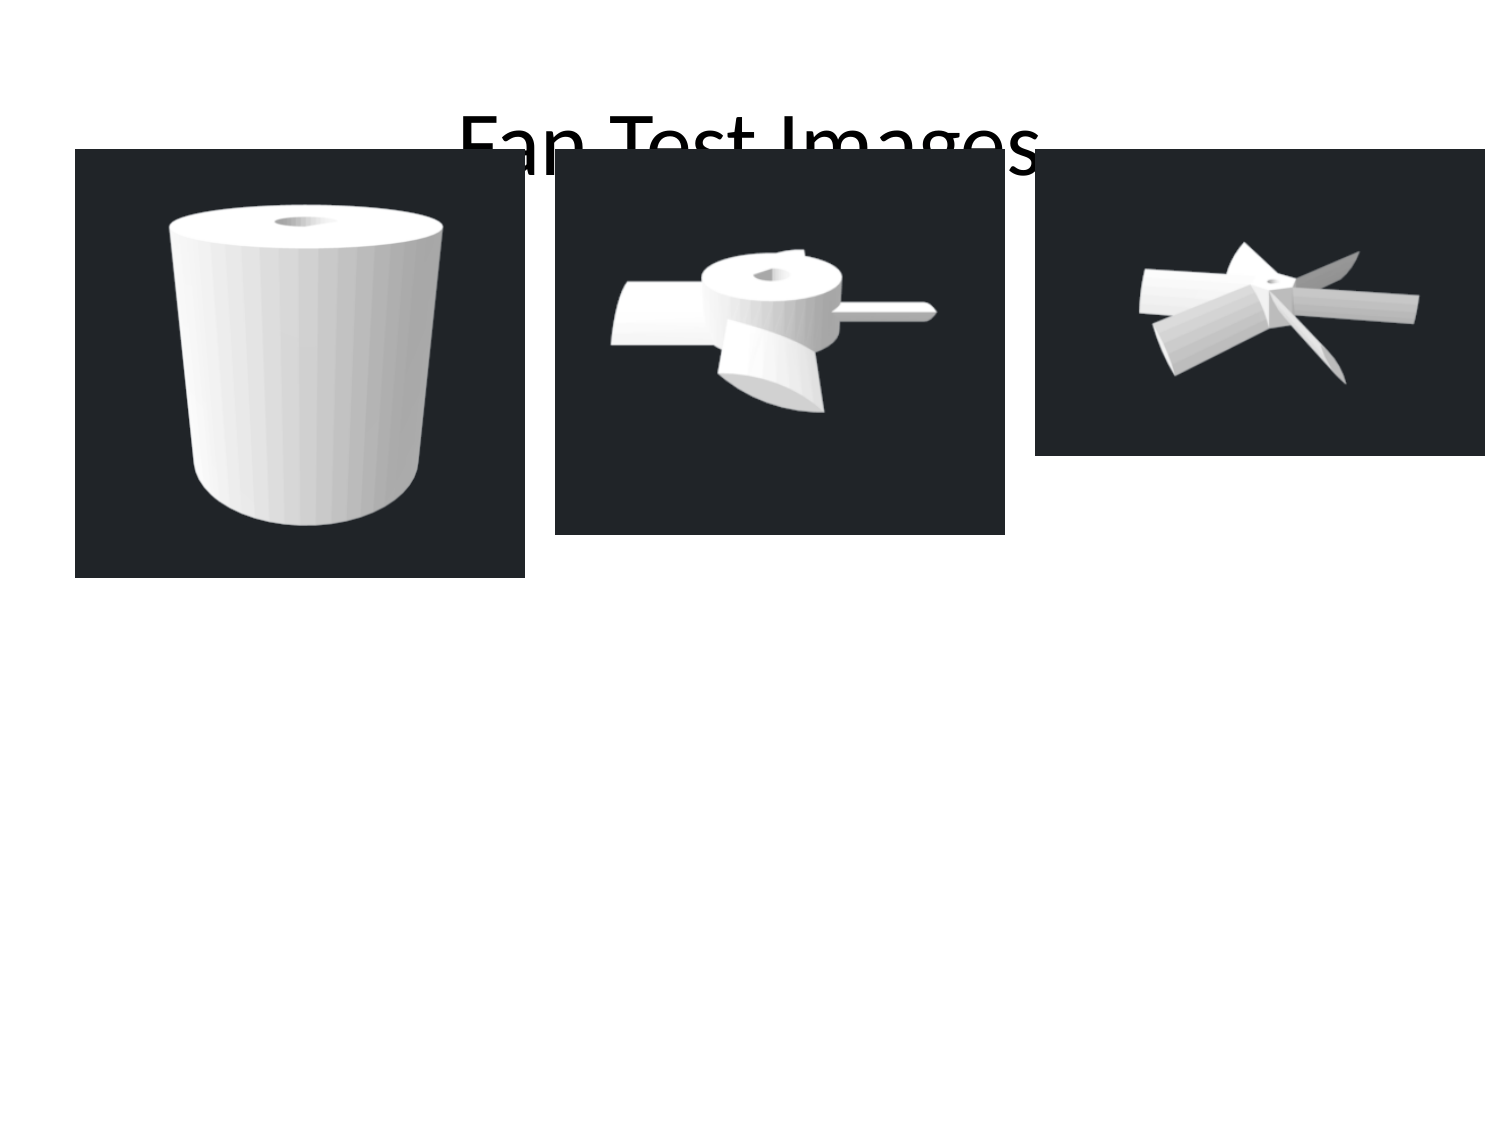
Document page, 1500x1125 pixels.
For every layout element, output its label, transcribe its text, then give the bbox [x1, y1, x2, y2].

title Fan Test Images [75, 45, 1425, 233]
picture [554, 149, 1006, 536]
picture [74, 149, 526, 578]
picture [1034, 149, 1486, 456]
